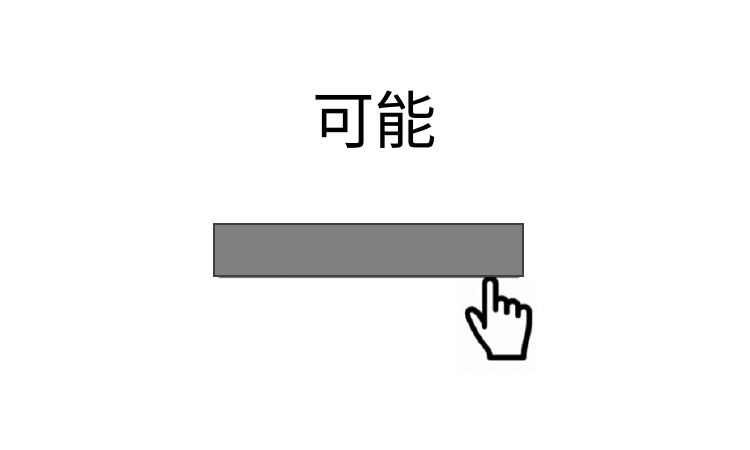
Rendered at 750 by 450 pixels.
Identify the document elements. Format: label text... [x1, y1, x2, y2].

picture [63, 224, 658, 423]
list 可能 [51, 82, 699, 368]
